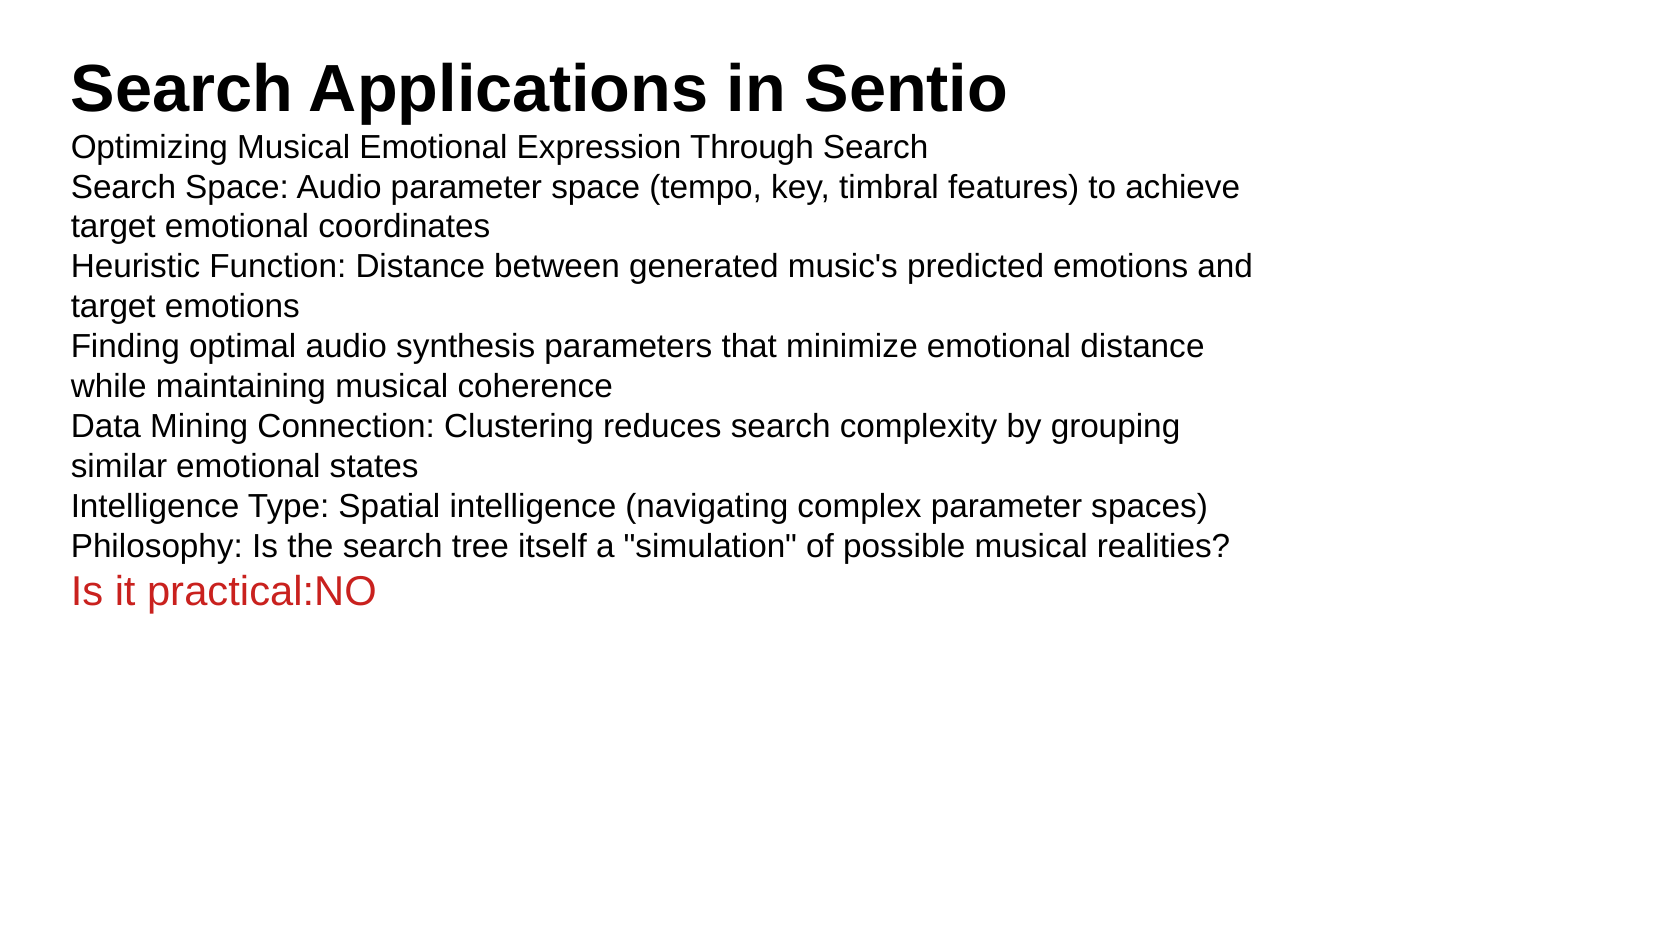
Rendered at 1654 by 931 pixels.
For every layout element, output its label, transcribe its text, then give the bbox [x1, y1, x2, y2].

text_box Search Applications in Sentio Optimizing Musical Emotional Expression Through Search Search Space: Audio parameter space (tempo, key, timbral features) to achieve target emotional coordinates Heuristic Function: Distance between generated music's predicted emotions and target emotions Finding optimal audio synthesis parameters that minimize emotional distance while maintaining musical coherence Data Mining Connection: Clustering reduces search complexity by grouping similar emotional states Intelligence Type: Spatial intelligence (navigating complex parameter spaces) Philosophy: Is the search tree itself a "simulation" of possible musical realities? Is it practical:NO [56, 37, 1275, 662]
